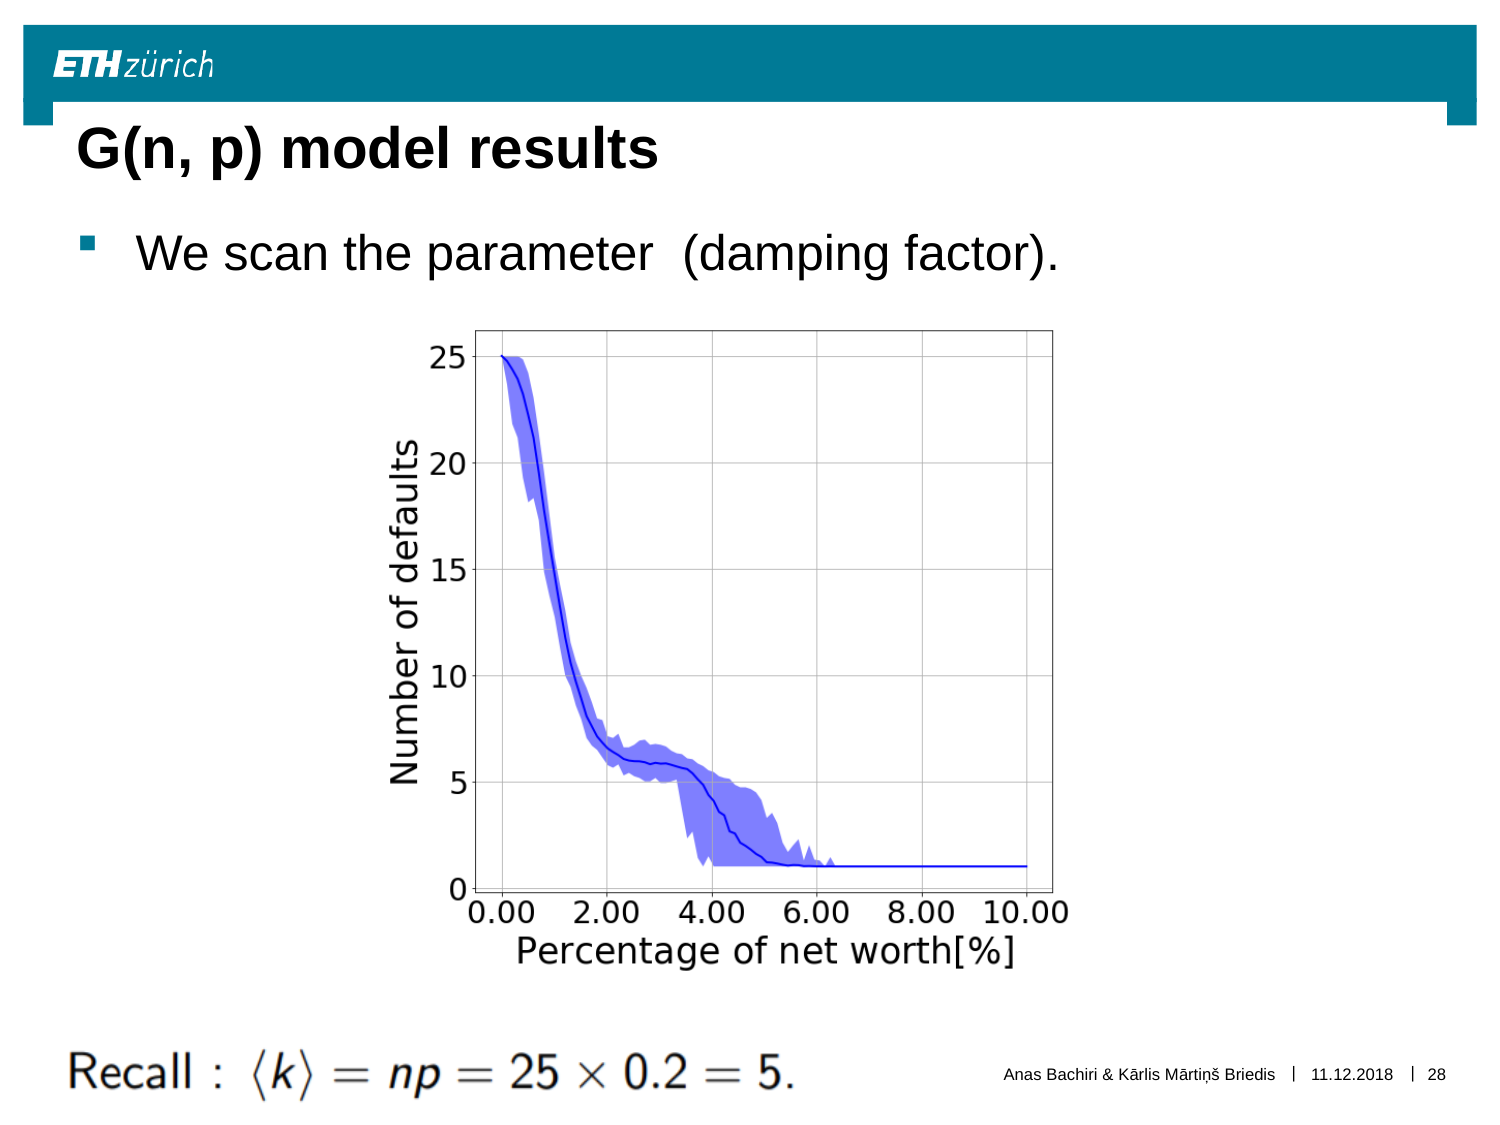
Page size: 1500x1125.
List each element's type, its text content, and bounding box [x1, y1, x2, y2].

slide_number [1302, 1034, 1403, 1112]
picture [62, 1031, 807, 1111]
title G(n, p) model results [53, 101, 1447, 220]
picture [383, 322, 1077, 981]
footer Anas Bachiri & Kārlis Mārtiņš Briedis [811, 1034, 1277, 1112]
slide_number 28 [1415, 1034, 1459, 1112]
